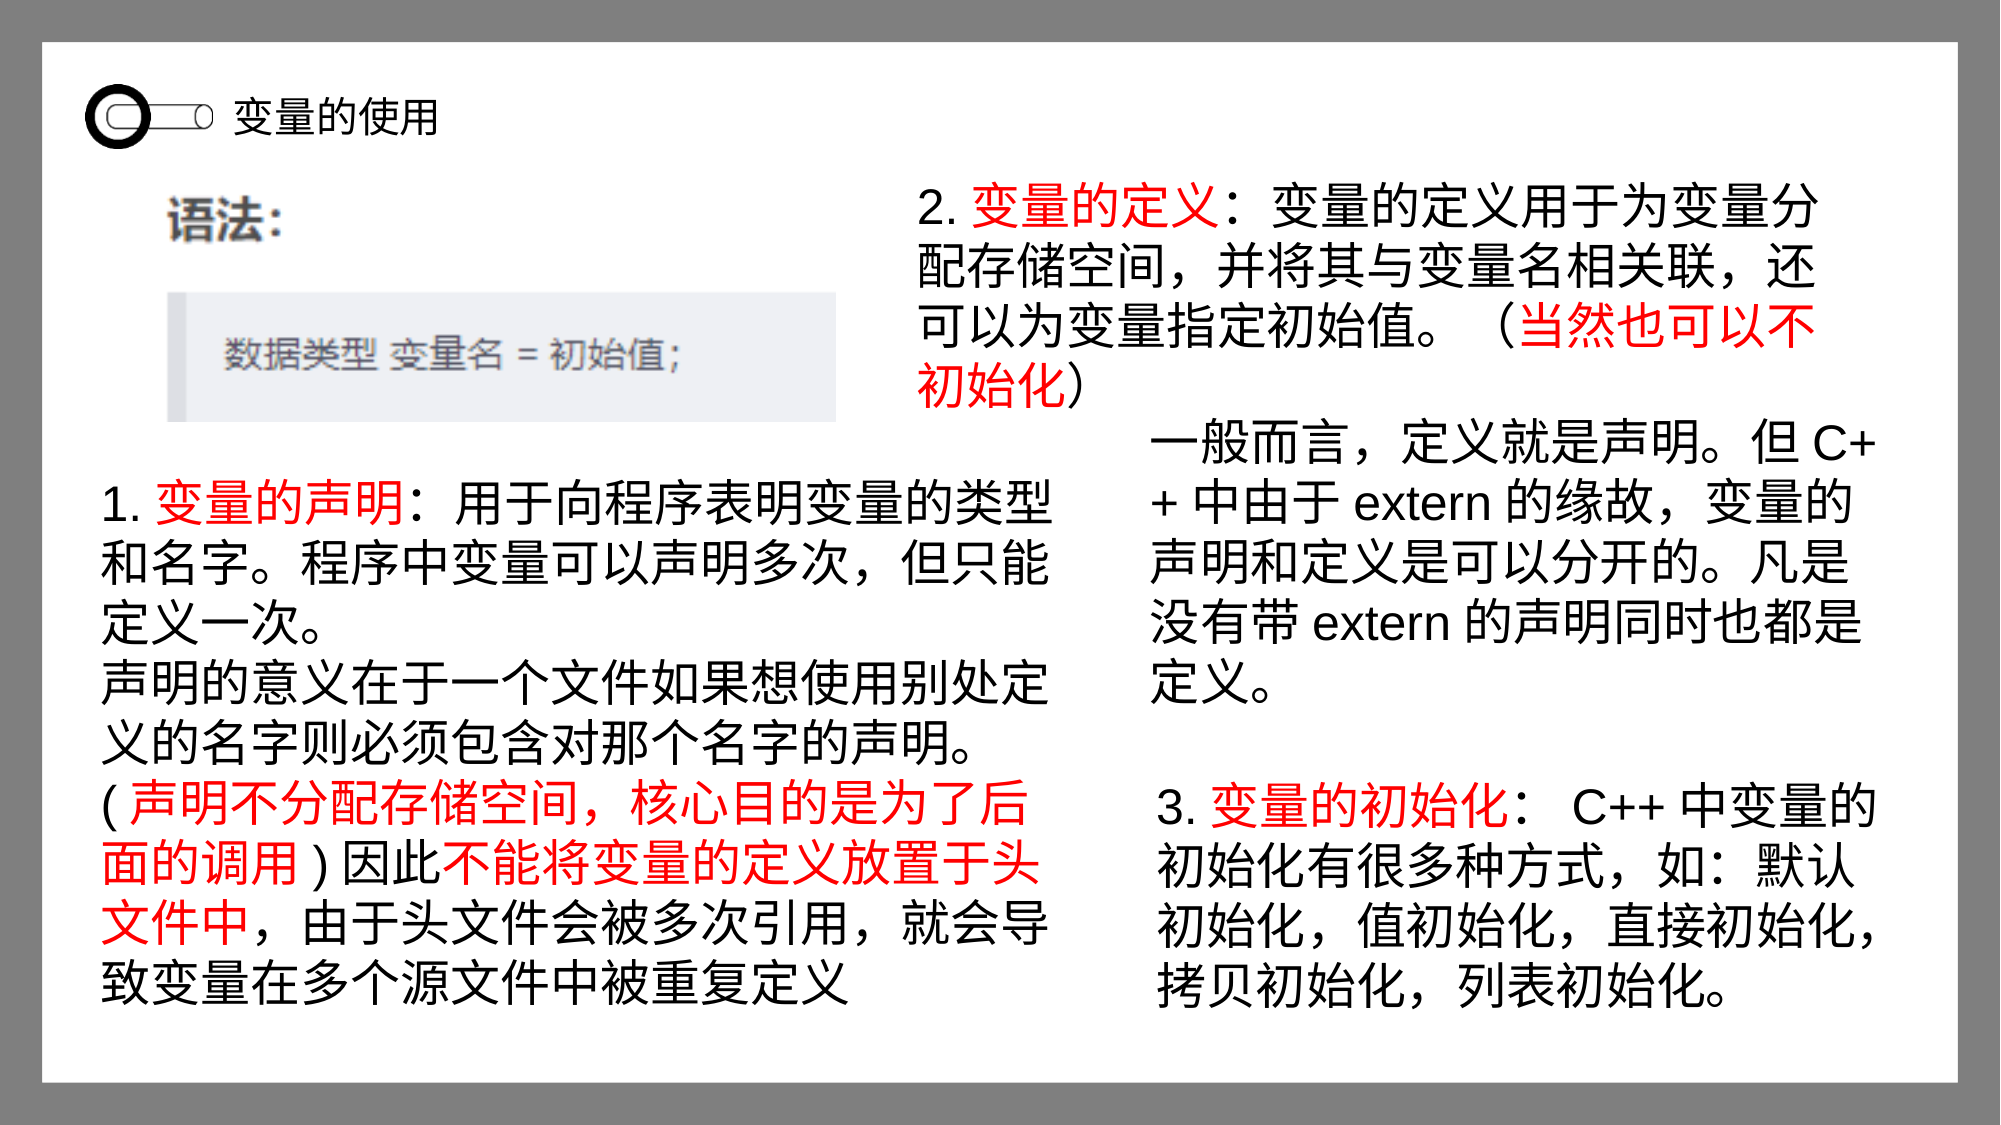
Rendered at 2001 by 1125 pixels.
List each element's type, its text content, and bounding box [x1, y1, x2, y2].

text_box 3.变量的初始化：C++中变量的初始化有很多种方式，如：默认初始化，值初始化，直接初始化，拷贝初始化，列表初始化。 [1141, 767, 1906, 1022]
text_box 一般而言，定义就是声明。但C++中由于extern的缘故，变量的声明和定义是可以分开的。凡是没有带extern的声明同时也都是定义。 [1135, 403, 1906, 719]
text_box 2.变量的定义：变量的定义用于为变量分配存储空间，并将其与变量名相关联，还可以为变量指定初始值。（当然也可以不初始化） [902, 167, 1879, 423]
text_box [0, 0, 2000, 1125]
picture [120, 167, 836, 422]
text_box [85, 84, 620, 149]
text_box 1.变量的声明：用于向程序表明变量的类型和名字。程序中变量可以声明多次，但只能定义一次。 声明的意义在于一个文件如果想使用别处定义的名字则必须包含对那个名字的声明。(声明不分配存储空间，核心目的是为了后面的调用)因此不能将变量的定义放置于头文件中，由于头文件会被多次引用，就会导致变量在多个源文件中被重复定义 [85, 464, 1086, 1019]
